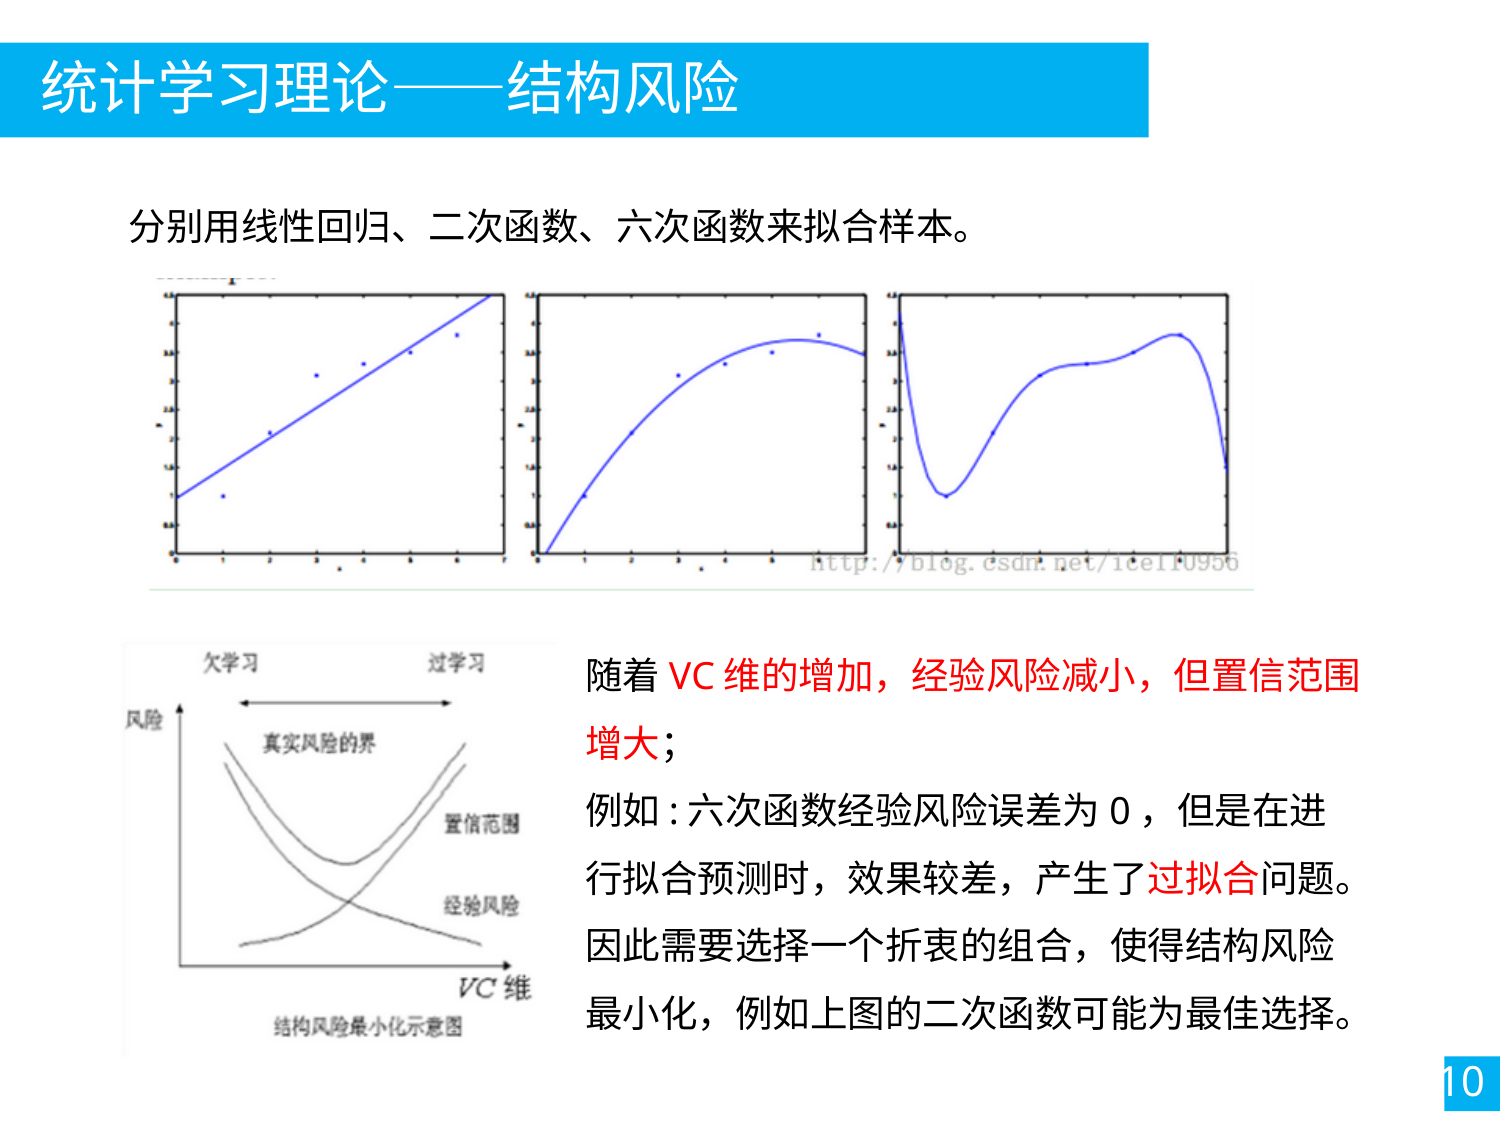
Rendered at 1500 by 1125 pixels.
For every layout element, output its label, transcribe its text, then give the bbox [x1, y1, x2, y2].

picture [126, 278, 1254, 594]
text_box 分别用线性回归、二次函数、六次函数来拟合样本。 [114, 172, 1266, 255]
picture [87, 622, 571, 1073]
text_box 随着VC维的增加，经验风险减小，但置信范围增大； 例如:六次函数经验风险误差为0，但是在进行拟合预测时，效果较差，产生了过拟合问题。因此需要选择一个折衷的组合，使得结构风险最小化，例如上图的二次函数可能为最佳选择。 [571, 622, 1378, 1043]
title 统计学习理论——结构风险 [25, 2, 1320, 179]
